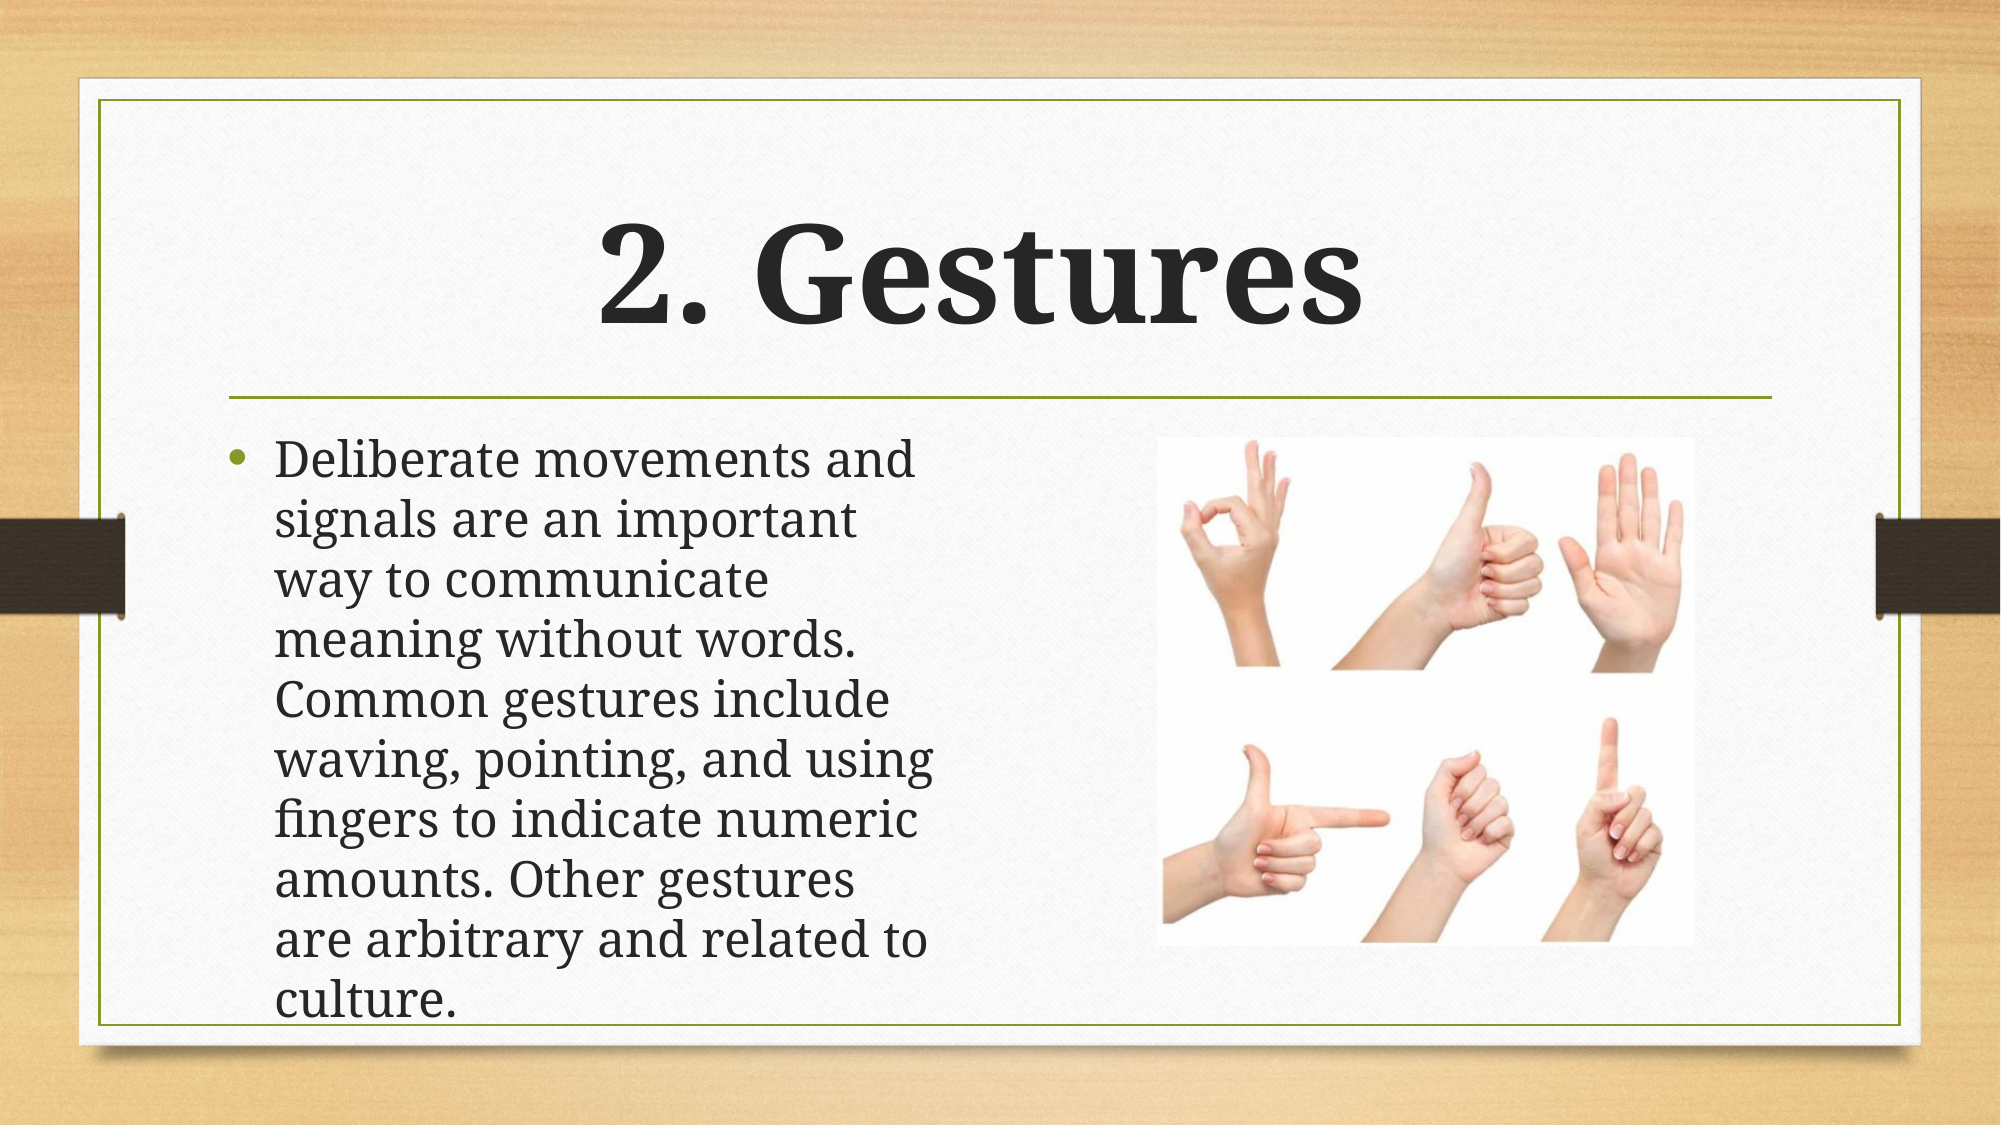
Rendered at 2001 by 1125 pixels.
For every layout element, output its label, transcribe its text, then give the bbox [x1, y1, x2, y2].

picture [0, 0, 2001, 1125]
list Deliberate movements and signals are an important way to communicate meaning without words. Common gestures include waving, pointing, and using fingers to indicate numeric amounts. Other gestures are arbitrary and related to culture. [212, 419, 955, 964]
title 2. Gestures [212, 161, 1788, 375]
